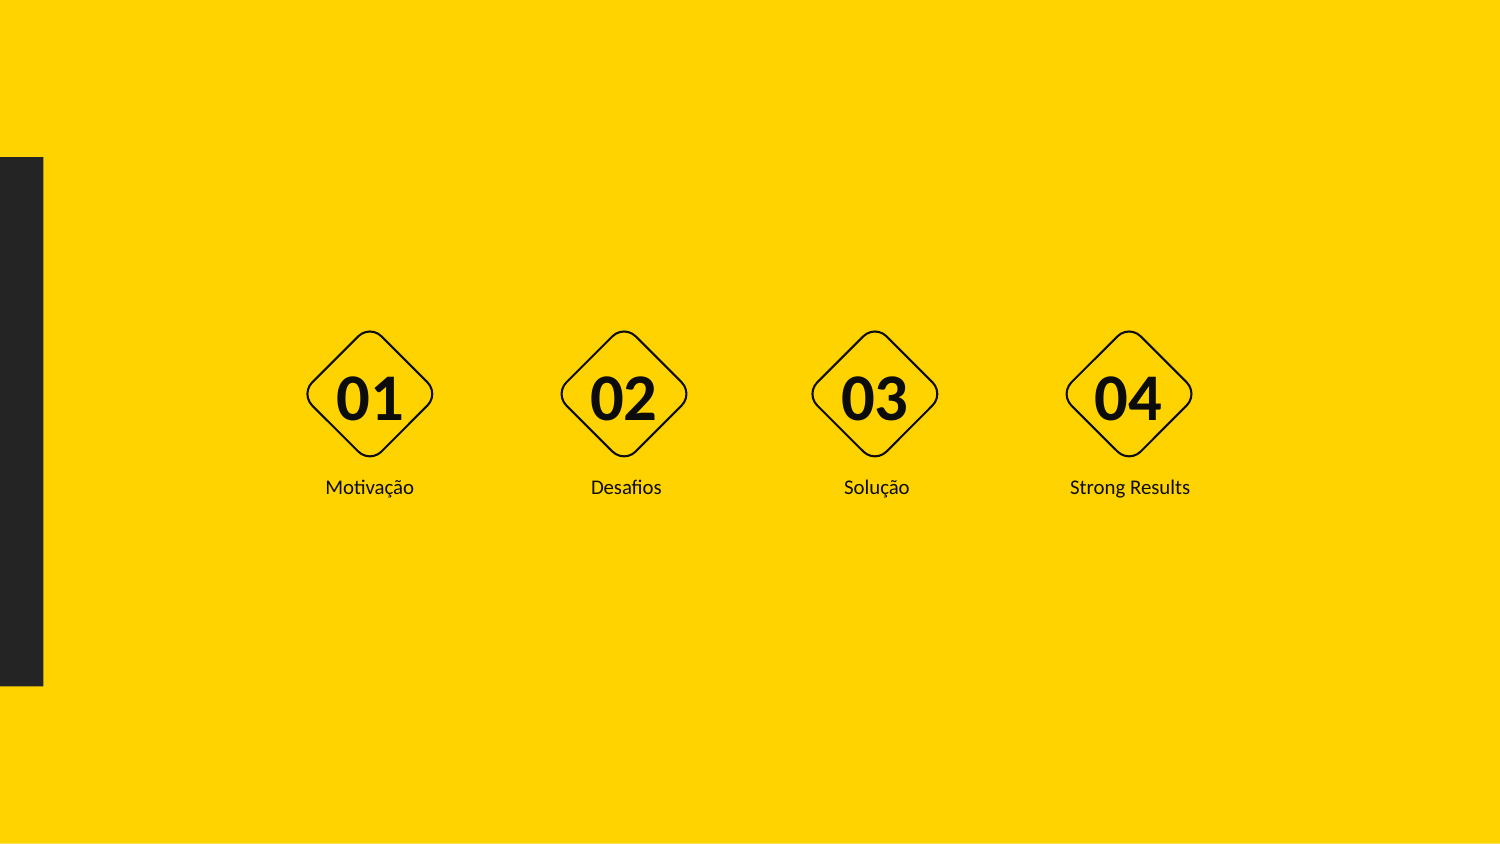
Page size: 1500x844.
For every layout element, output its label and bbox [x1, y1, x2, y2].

text_box [290, 344, 1210, 499]
